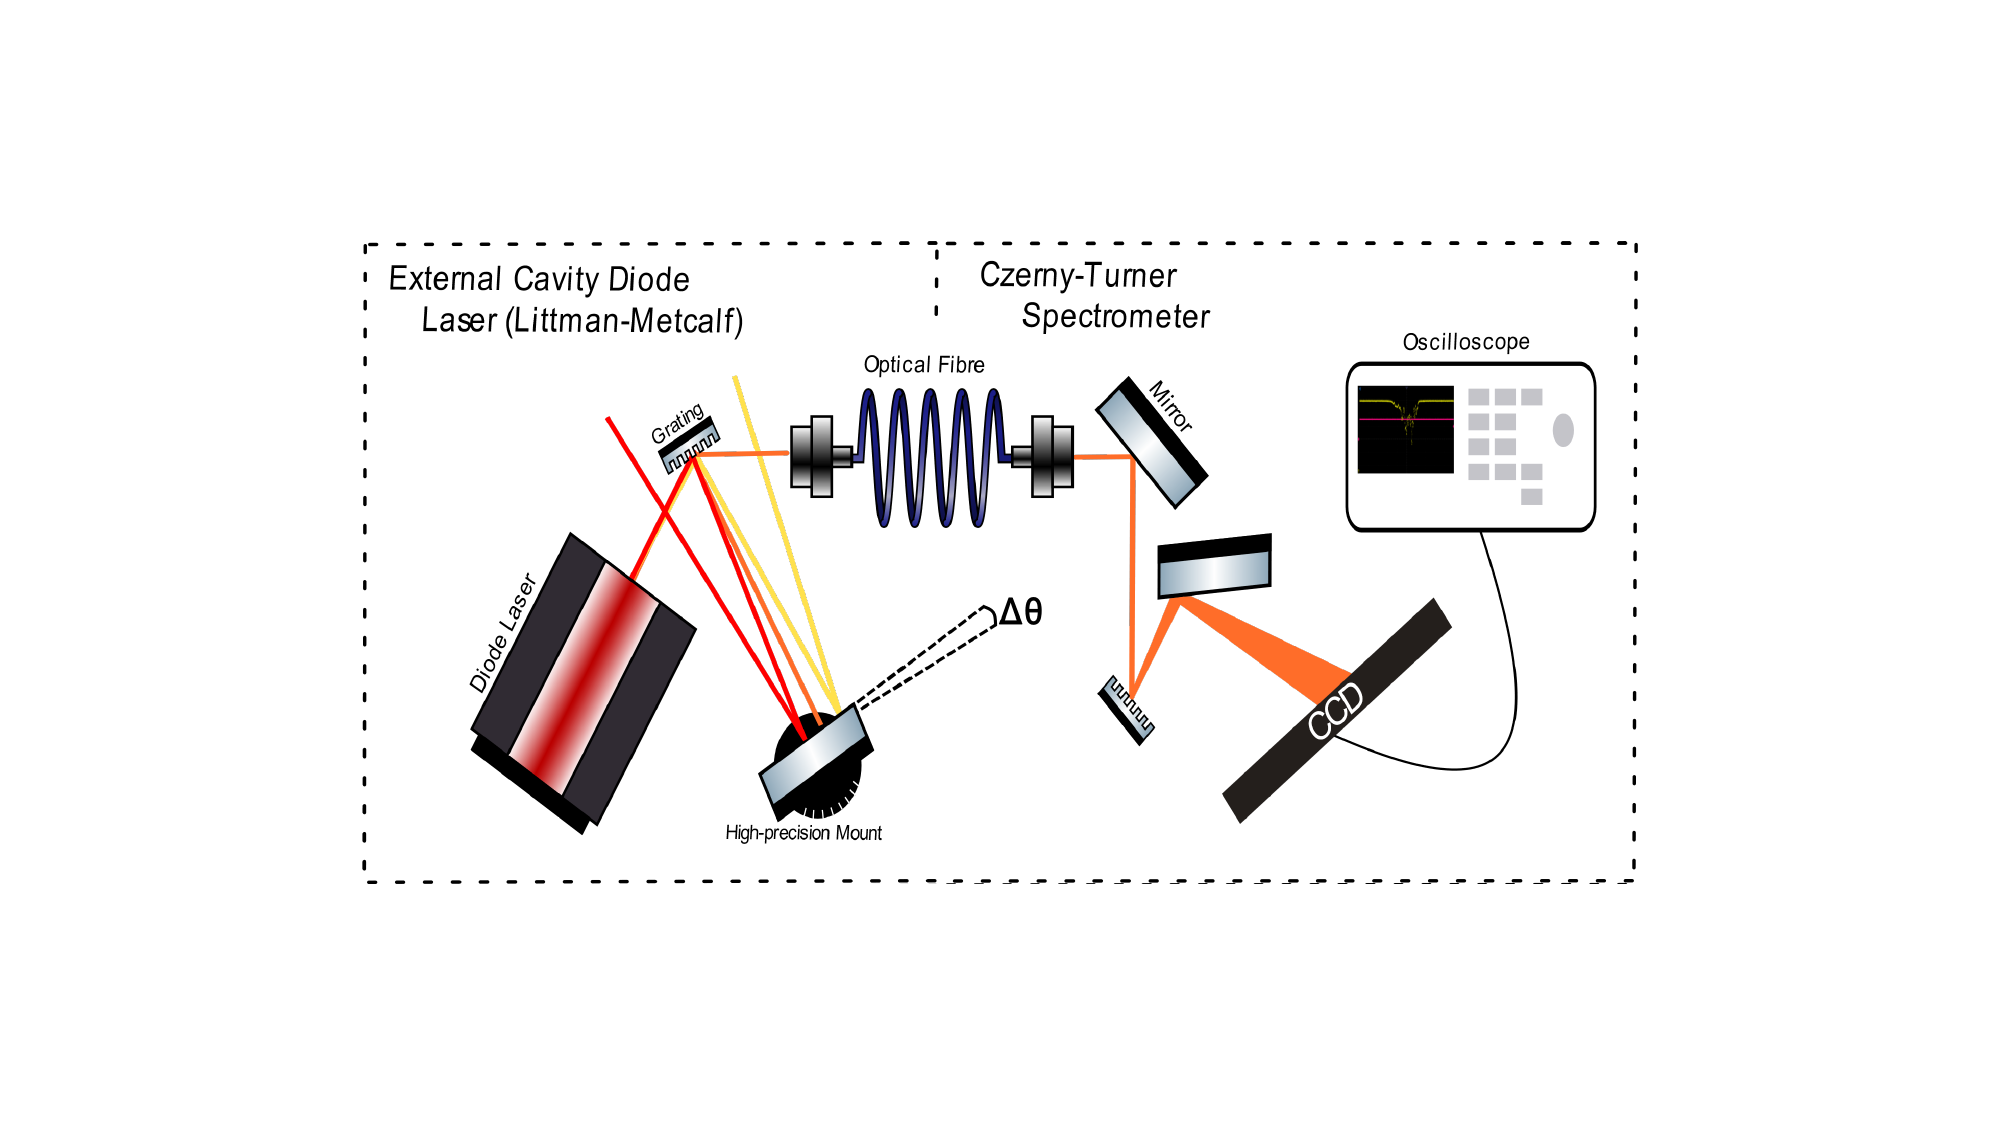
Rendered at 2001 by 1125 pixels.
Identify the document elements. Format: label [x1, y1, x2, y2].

picture [362, 241, 1638, 884]
